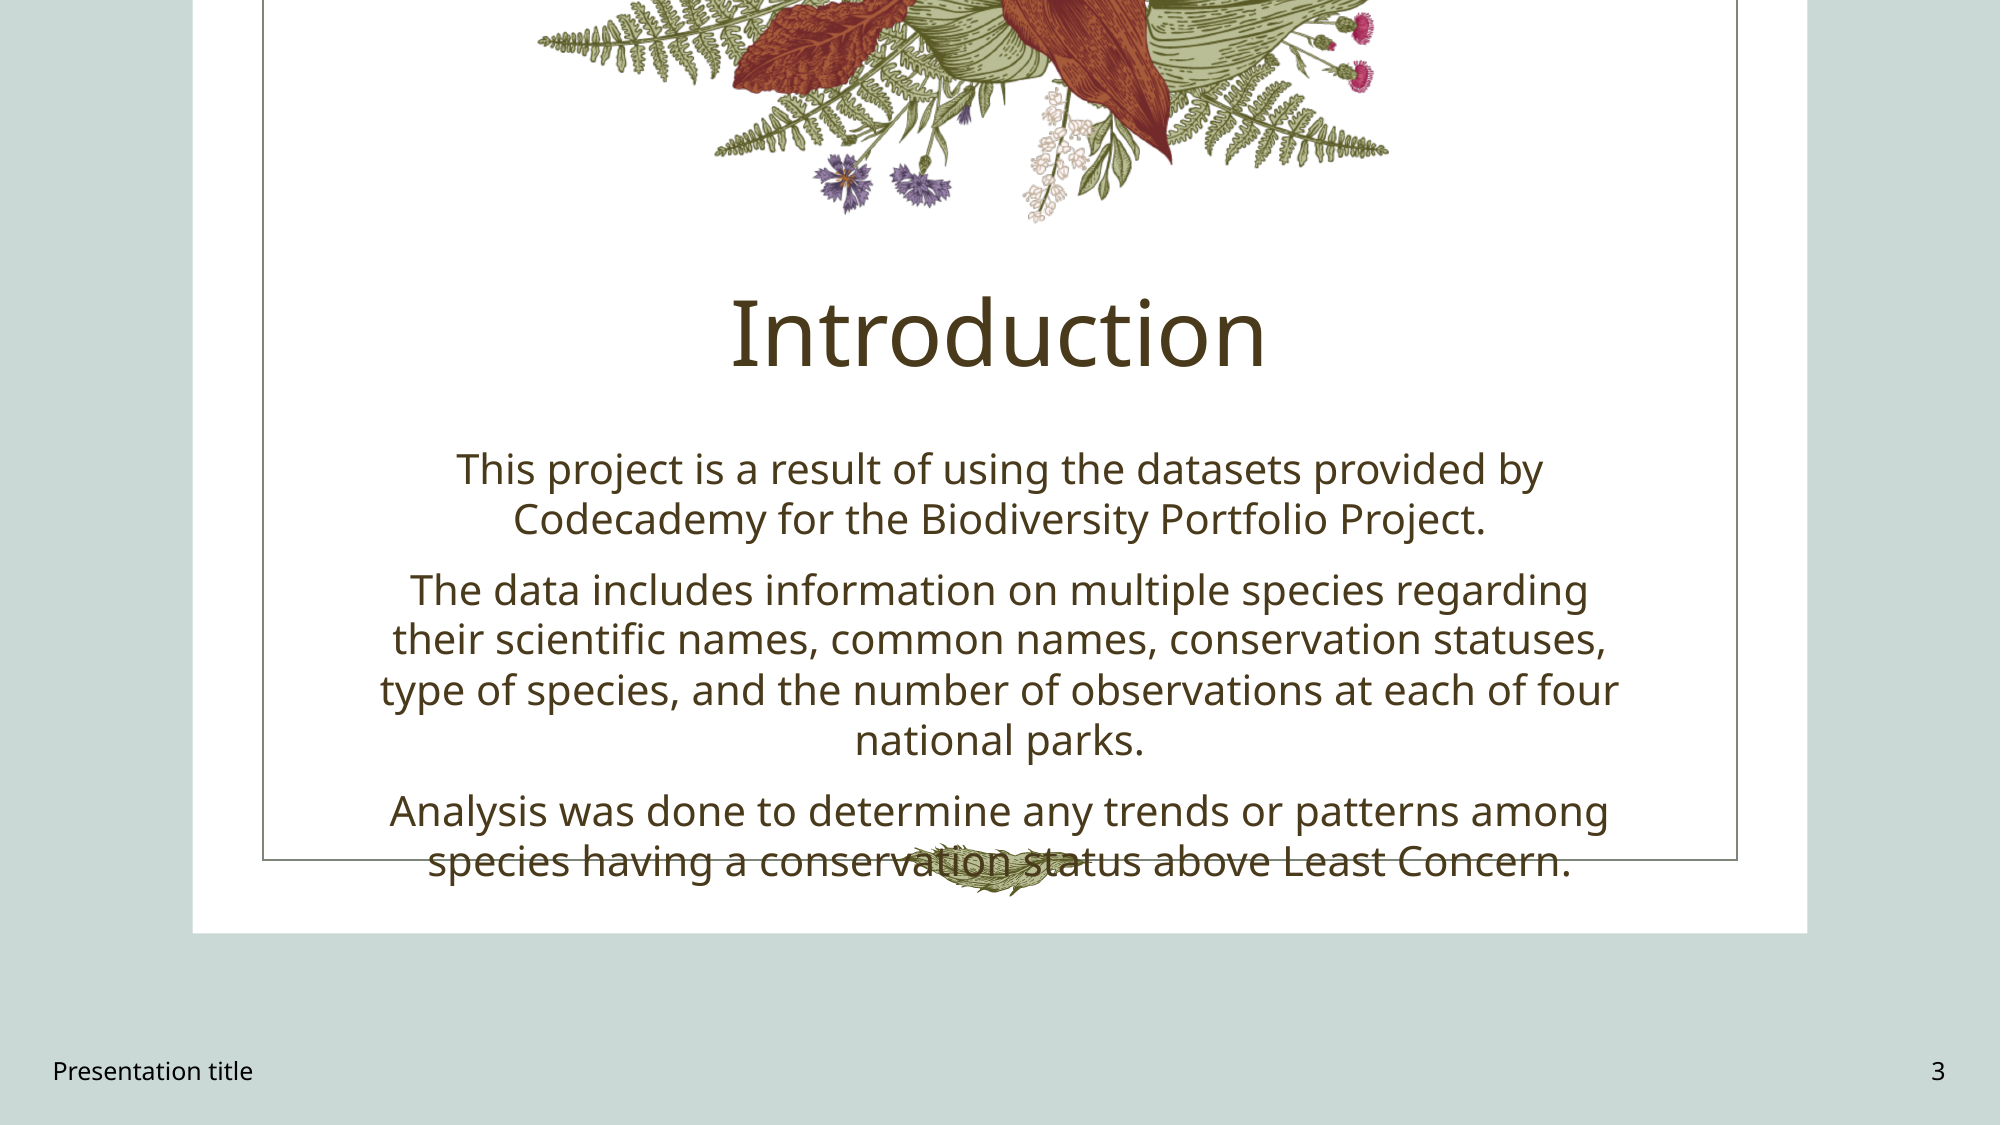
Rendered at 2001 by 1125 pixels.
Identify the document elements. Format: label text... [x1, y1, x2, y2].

picture [894, 878, 1093, 897]
footer Presentation title [37, 1042, 713, 1103]
title Introduction [286, 228, 1714, 446]
list This project is a result of using the datasets provided by Codecademy for the Biodiversity Portfolio Project. The data includes information on multiple species regarding their scientific names, common names, conservation statuses, type of species, and the number of observations at each of four national parks. Analysis was done to determine any trends or patterns among species having a conservation status above Least Concern. [364, 435, 1636, 878]
slide_number 3 [1510, 1042, 1961, 1103]
picture [535, 0, 1416, 228]
